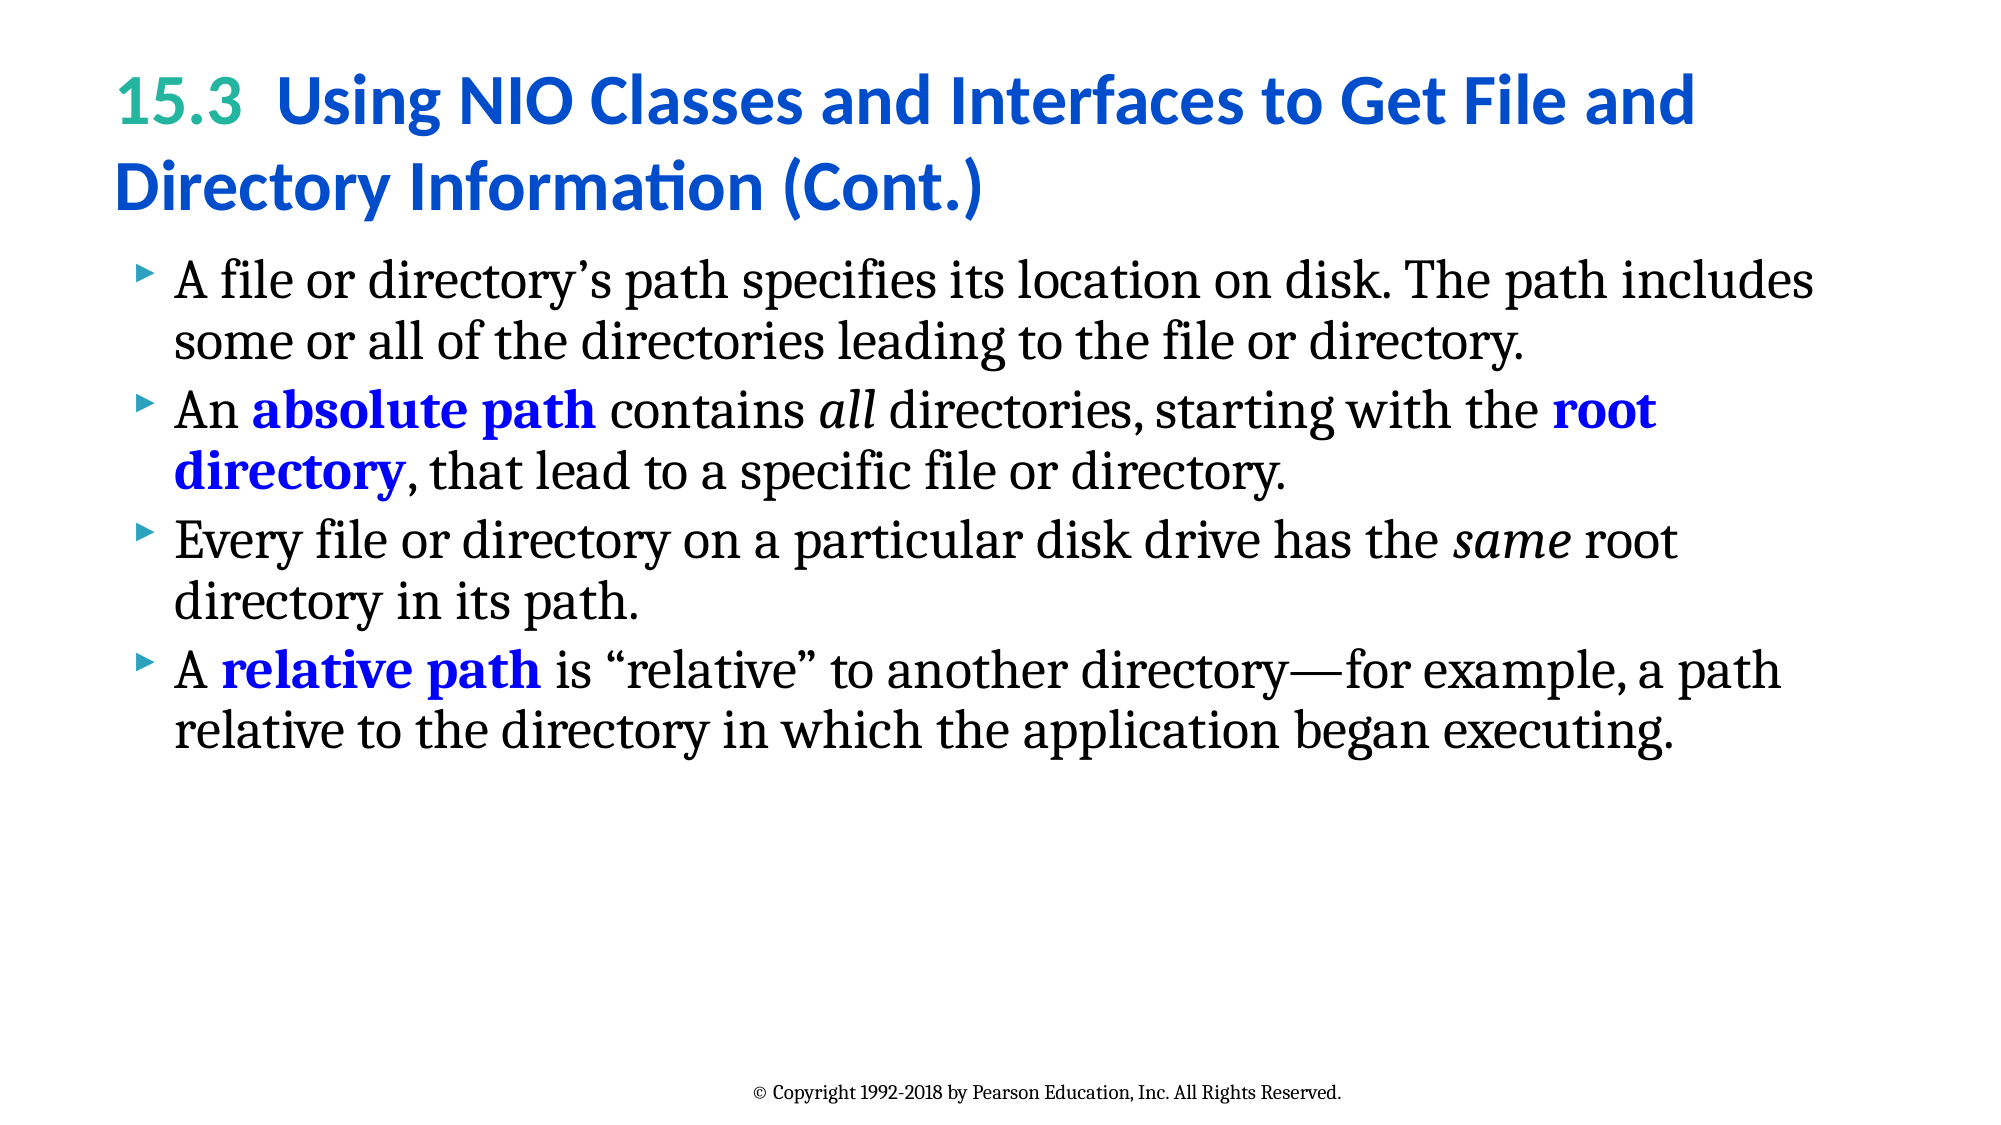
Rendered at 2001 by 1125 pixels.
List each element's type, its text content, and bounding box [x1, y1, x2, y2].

list A file or directory’s path specifies its location on disk. The path includes some or all of the directories leading to the file or directory. An absolute path contains all directories, starting with the root directory, that lead to a specific file or directory. Every file or directory on a particular disk drive has the same root directory in its path. A relative path is “relative” to another directory—for example, a path relative to the directory in which the application began executing. [99, 242, 1900, 986]
title 15.3 Using NIO Classes and Interfaces to Get File and Directory Information (Cont.) [99, 45, 1900, 233]
footer © Copyright 1992-2018 by Pearson Education, Inc. All Rights Reserved. [736, 1051, 1892, 1112]
